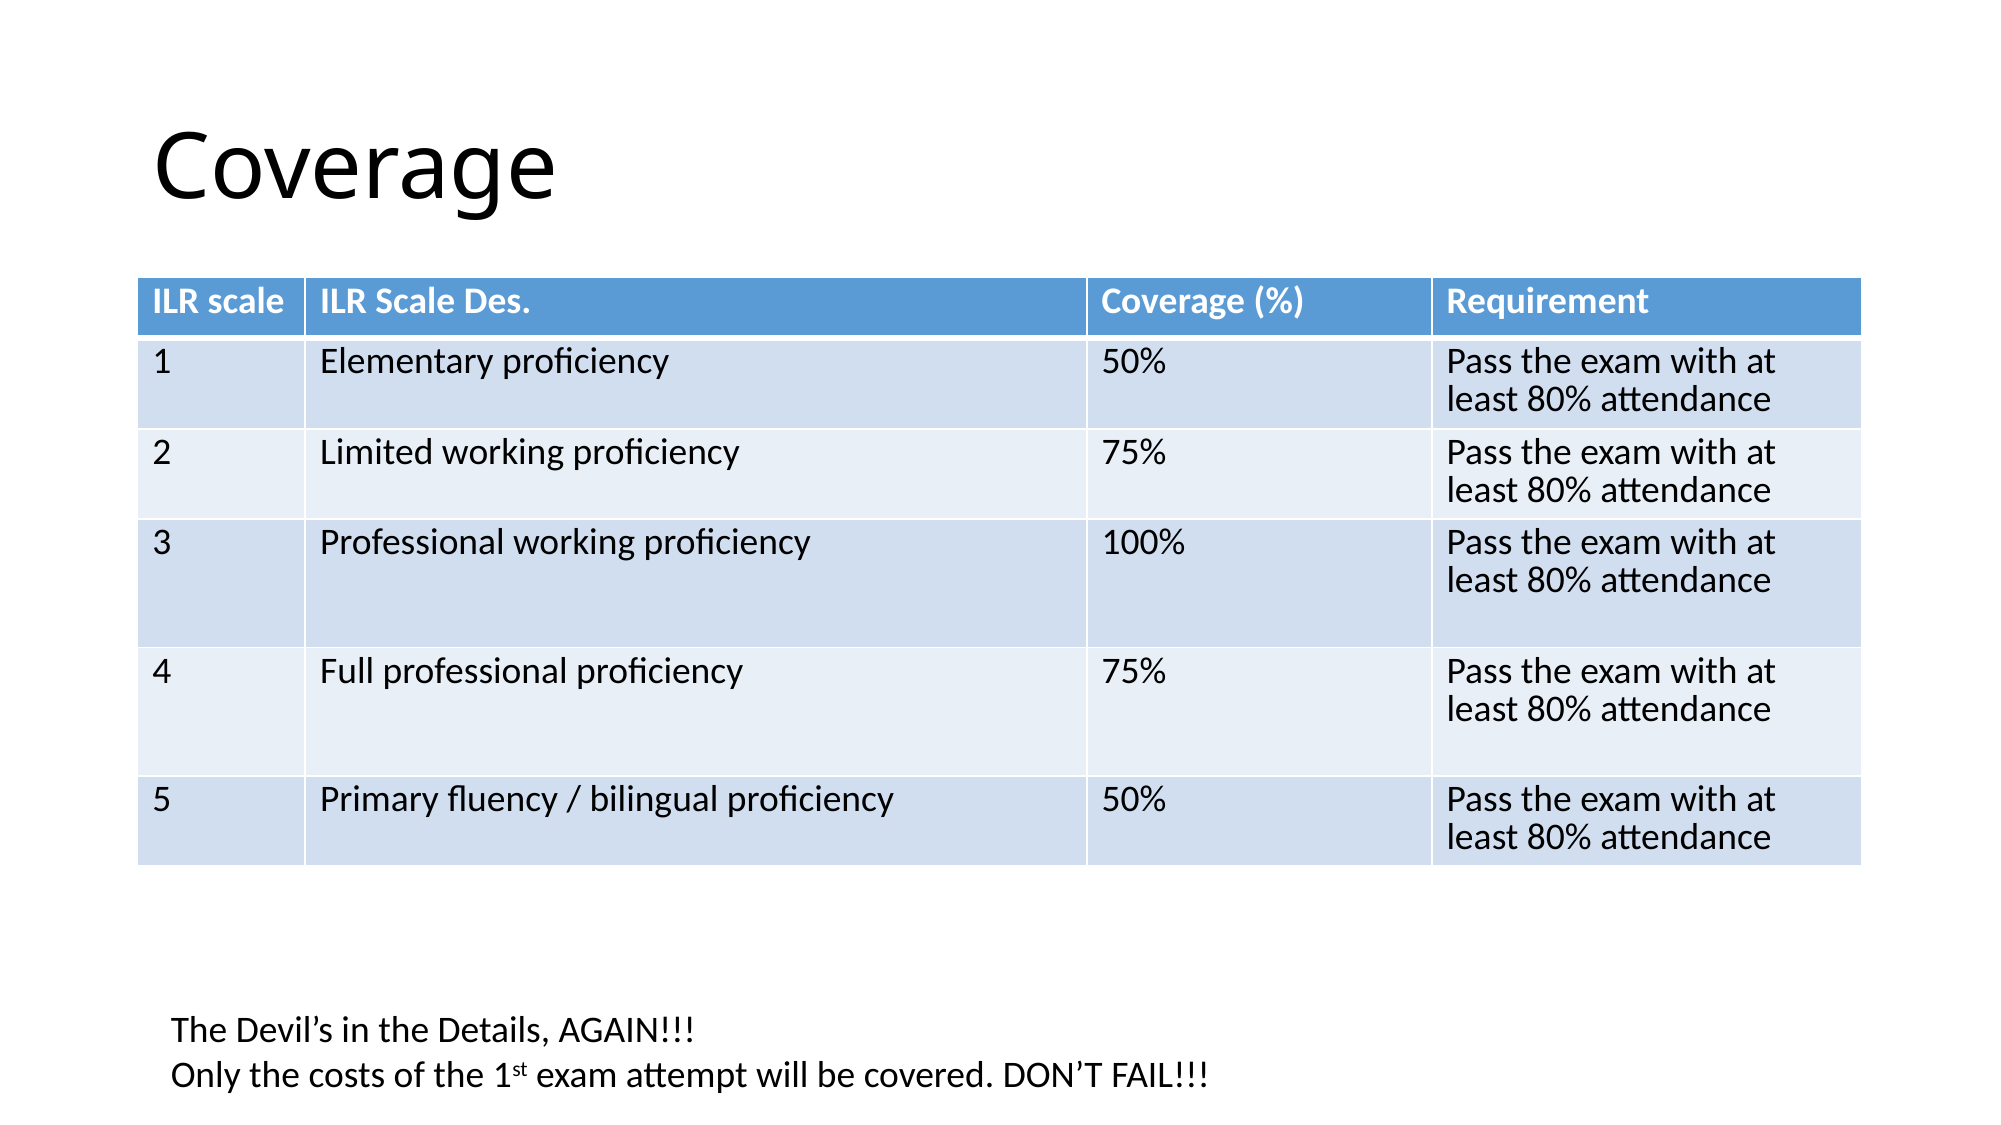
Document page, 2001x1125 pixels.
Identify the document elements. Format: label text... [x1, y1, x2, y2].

table_cell Elementary proficiency [306, 341, 1086, 428]
table_cell Primary fluency / bilingual proficiency [306, 777, 1086, 865]
table_cell 1 [138, 341, 304, 428]
table_cell 100% [1088, 520, 1431, 647]
table_cell Full professional proficiency [306, 648, 1086, 775]
table_cell Professional working proficiency [306, 520, 1086, 647]
table_cell 50% [1088, 341, 1431, 428]
text_box The Devil’s in the Details, AGAIN!!! Only the costs of the 1st exam attempt will be covered. DON’T FAIL!!! [156, 997, 1235, 1103]
title Coverage [137, 59, 1863, 276]
table_cell 5 [138, 777, 304, 865]
table_cell Limited working proficiency [306, 430, 1086, 518]
table_cell Pass the exam with at least 80% attendance [1433, 430, 1861, 518]
table_cell 3 [138, 520, 304, 647]
table_cell Pass the exam with at least 80% attendance [1433, 648, 1861, 775]
table_header Requirement [1433, 278, 1861, 335]
table_cell 4 [138, 648, 304, 775]
table_cell 50% [1088, 777, 1431, 865]
table_cell Pass the exam with at least 80% attendance [1433, 341, 1861, 428]
table_cell 75% [1088, 648, 1431, 775]
table_cell Pass the exam with at least 80% attendance [1433, 777, 1861, 865]
table_cell 75% [1088, 430, 1431, 518]
table_cell 2 [138, 430, 304, 518]
table_cell Pass the exam with at least 80% attendance [1433, 520, 1861, 647]
table_header Coverage (%) [1088, 278, 1431, 335]
table_header ILR scale [138, 278, 304, 335]
table_header ILR Scale Des. [306, 278, 1086, 335]
